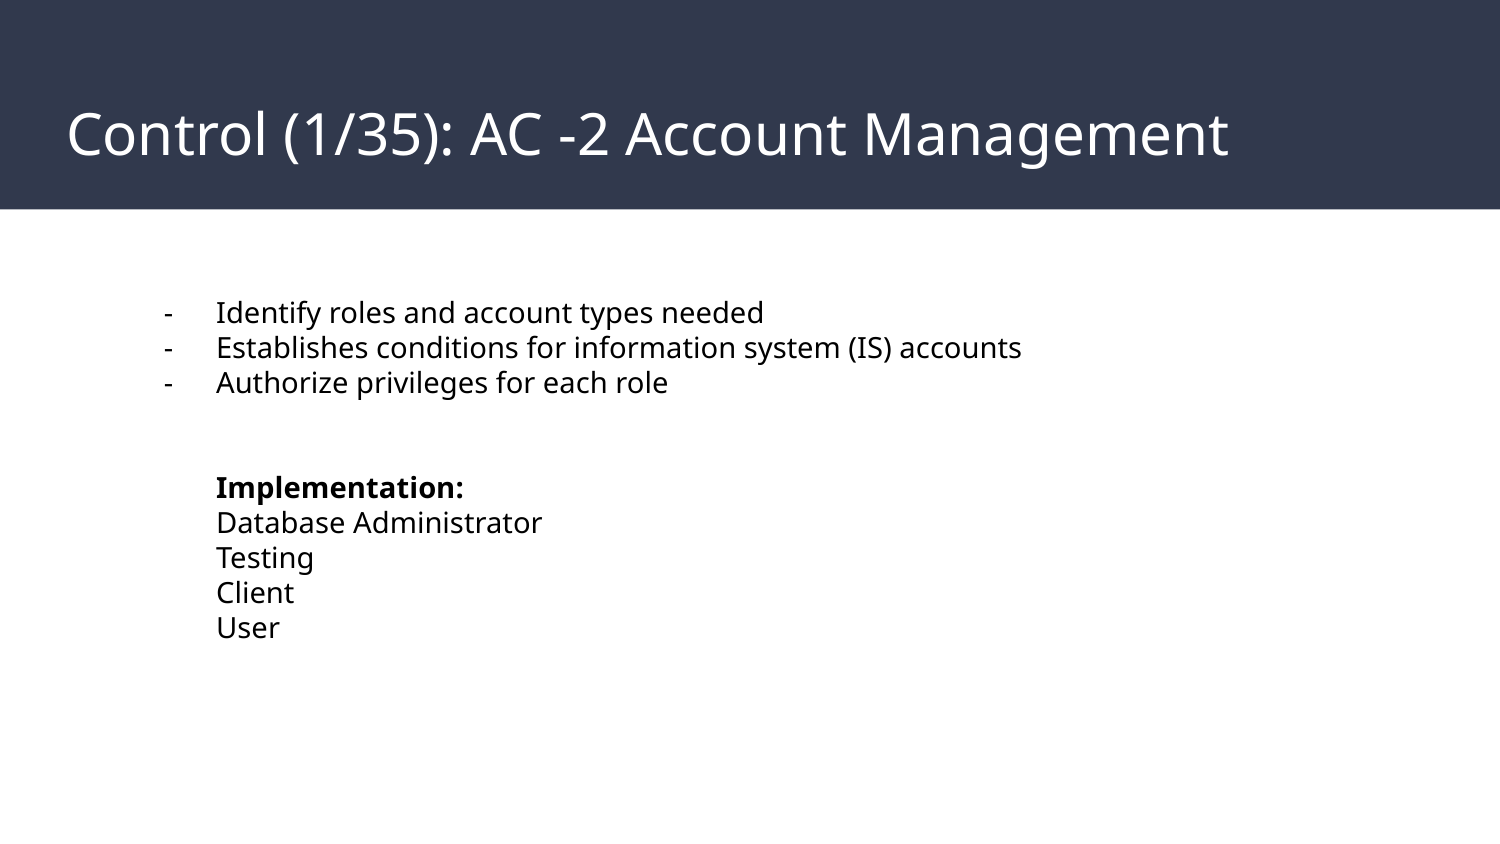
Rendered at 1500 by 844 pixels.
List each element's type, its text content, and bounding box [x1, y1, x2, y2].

title Control (1/35): AC -2 Account Management [51, 82, 1449, 185]
text_box Identify roles and account types needed Establishes conditions for information system (IS) accounts Authorize privileges for each role Implementation: Database Administrator Testing Client User [126, 279, 1374, 719]
